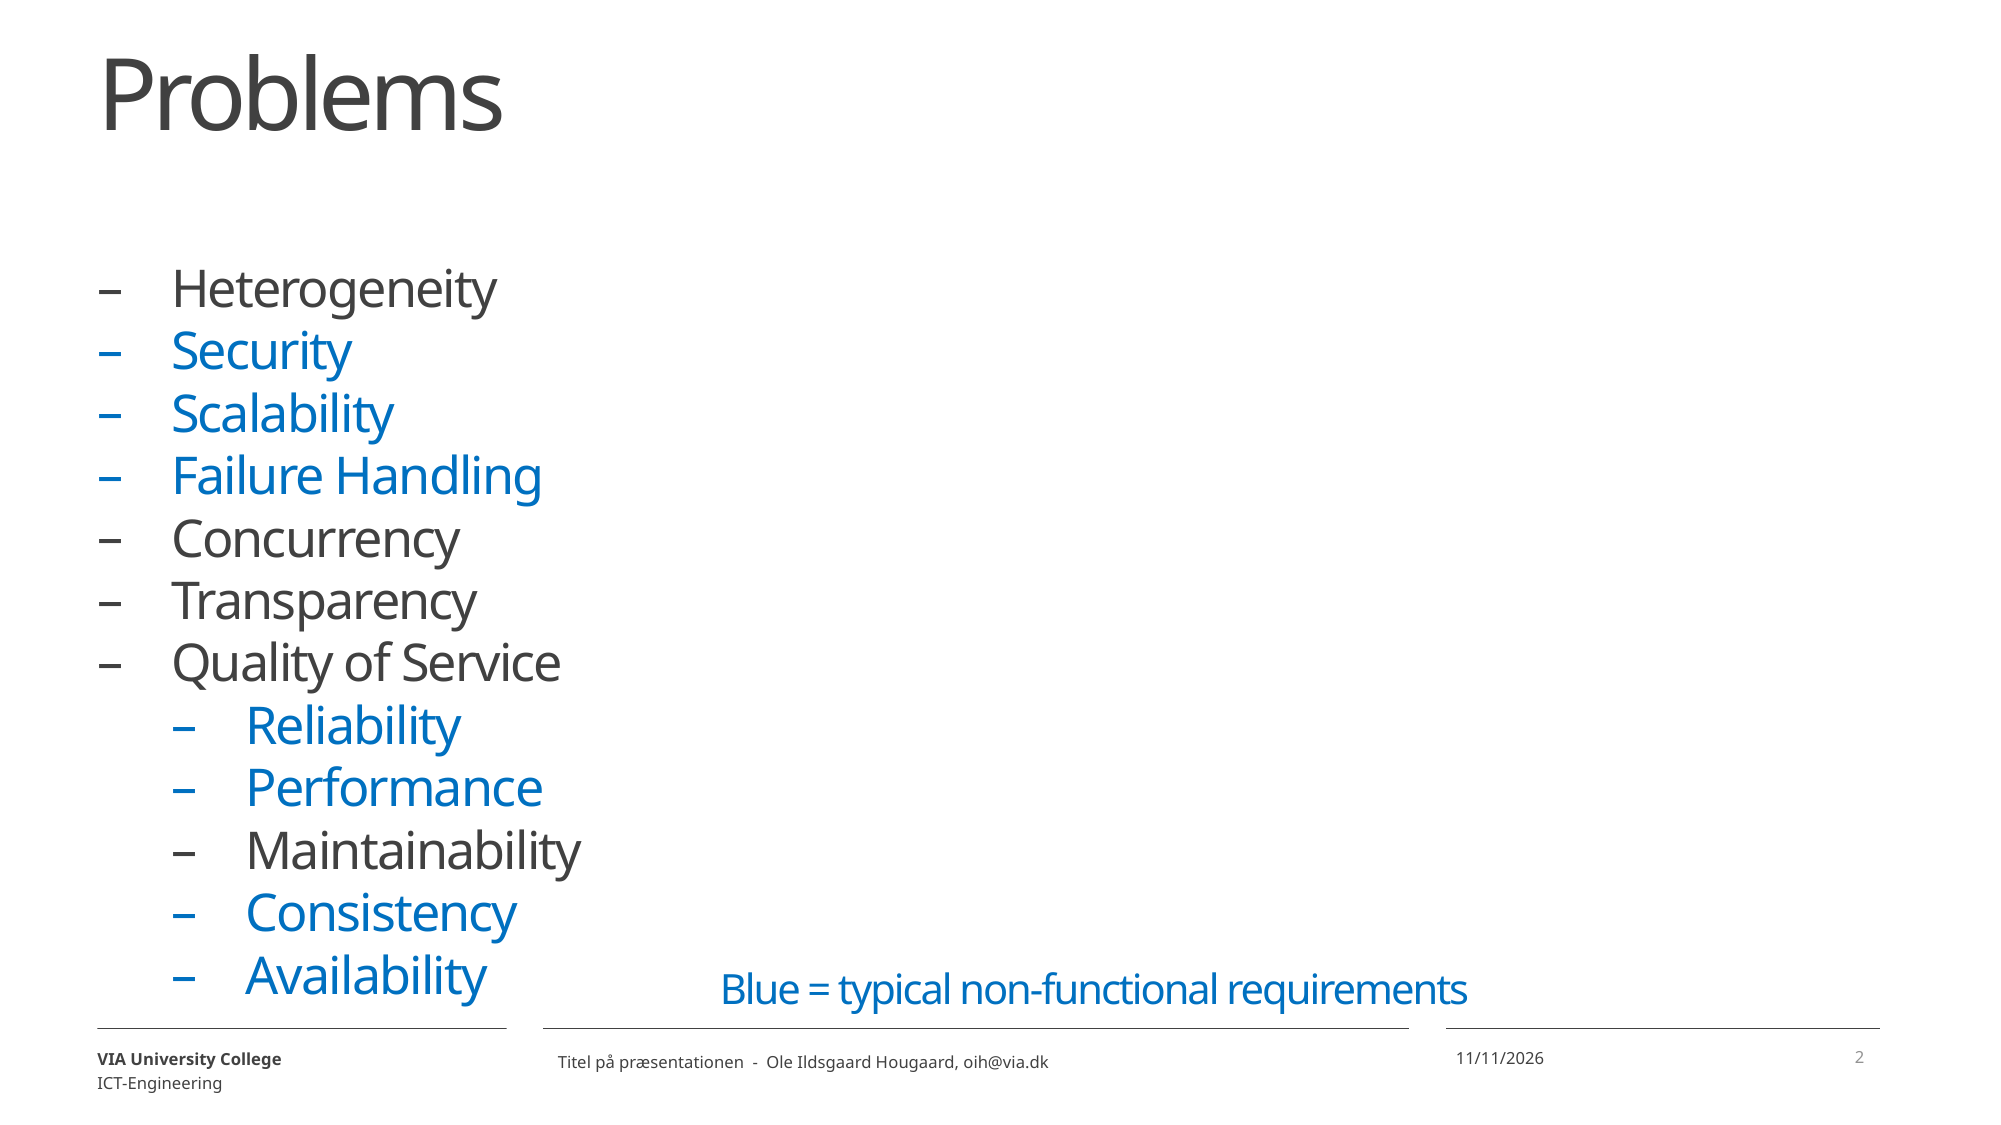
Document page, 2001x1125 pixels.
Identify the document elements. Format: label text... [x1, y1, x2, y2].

text_box Blue = typical non-functional requirements [719, 970, 1478, 1013]
slide_number 2 [1446, 1026, 1880, 1092]
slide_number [1441, 1028, 1446, 1091]
picture [97, 1028, 507, 1105]
title Problems [97, 42, 1875, 239]
footer Titel på præsentationen - Ole Ildsgaard Hougaard, oih@via.dk [543, 1044, 1410, 1106]
list Heterogeneity Security Scalability Failure Handling Concurrency Transparency Quality of Service Reliability Performance Maintainability Consistency Availability [97, 267, 1874, 1012]
